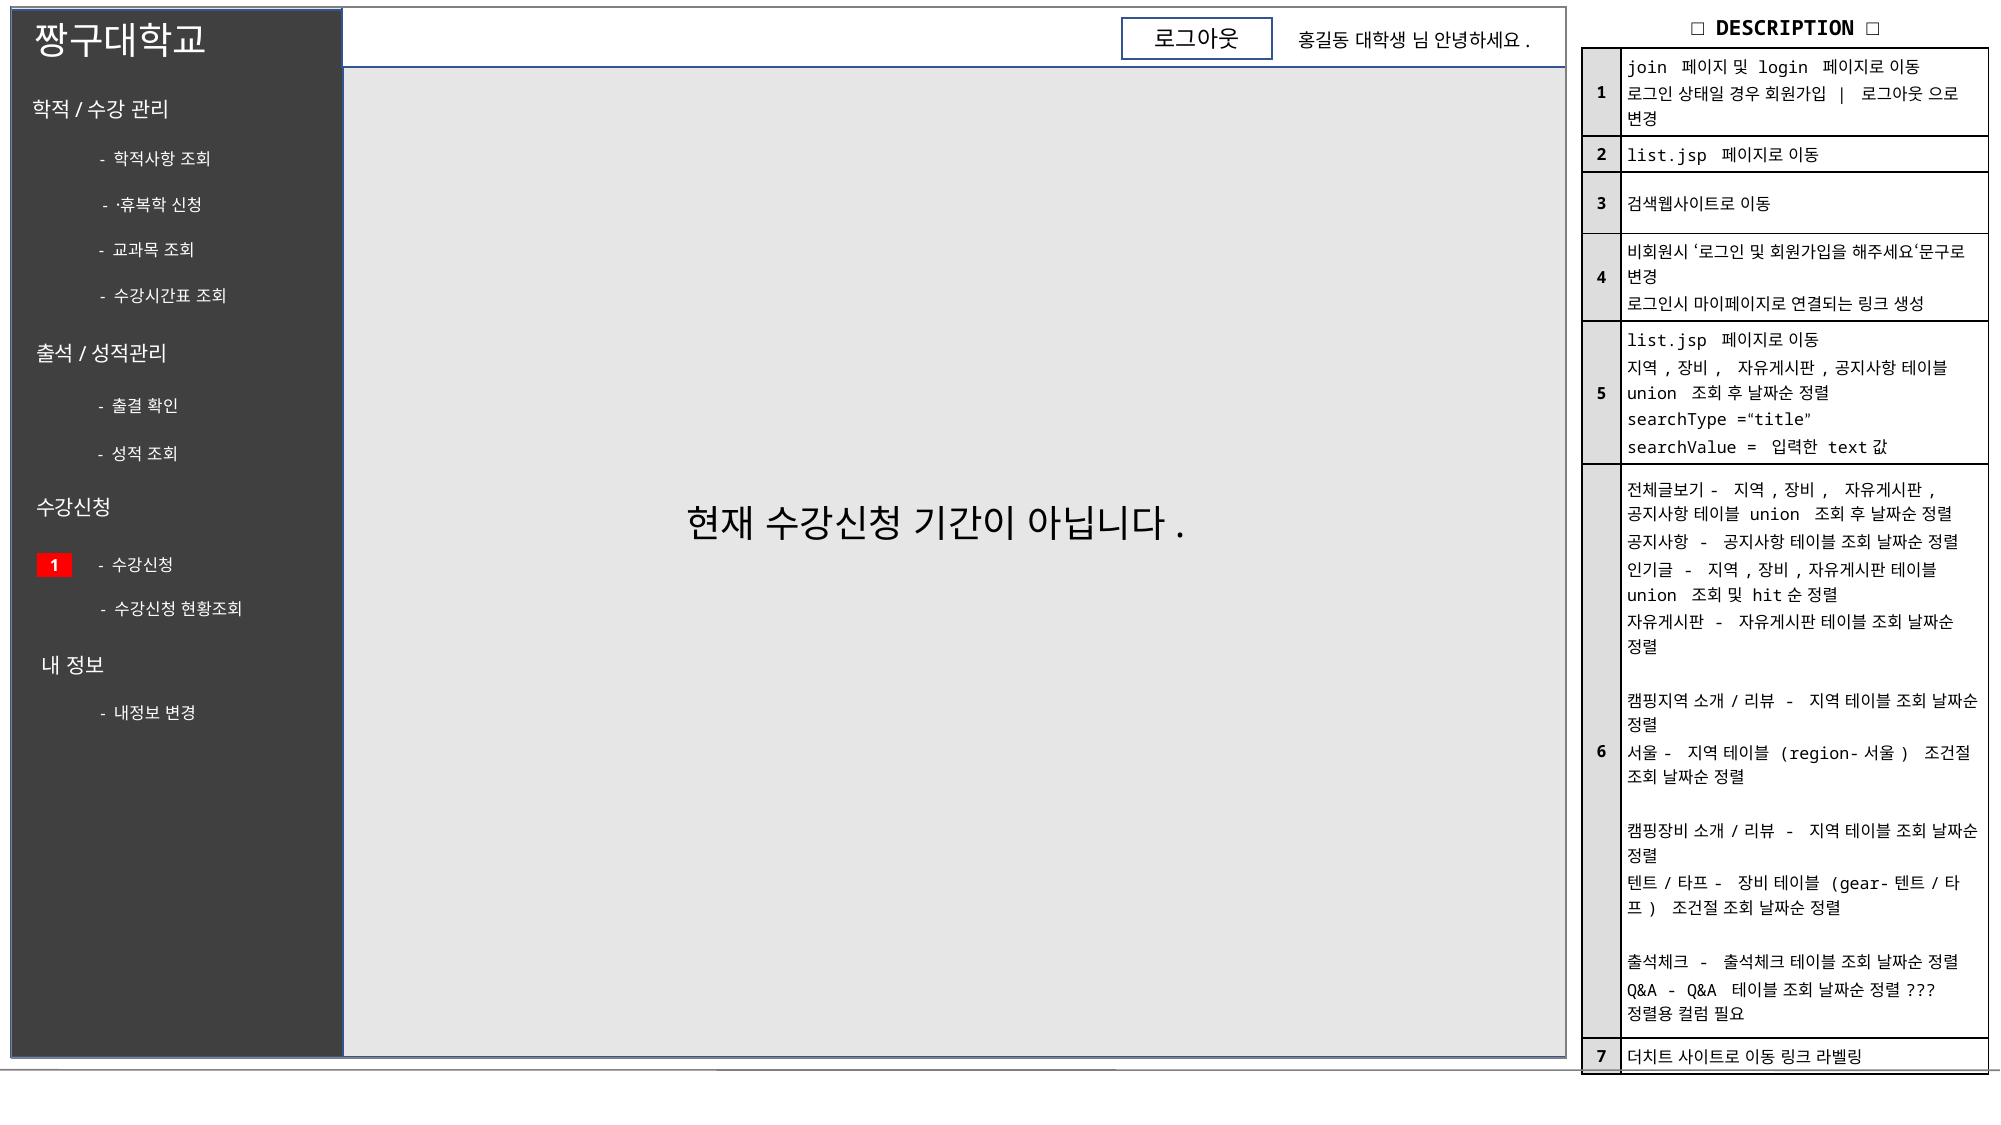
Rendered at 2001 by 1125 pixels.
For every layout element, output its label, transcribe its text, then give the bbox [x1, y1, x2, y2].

text_box - 학적사항 조회 [85, 141, 227, 177]
text_box - 교과목 조회 [84, 232, 210, 268]
text_box 내 정보 [26, 644, 479, 685]
text_box - 수강신청 현황조회 [85, 591, 258, 627]
table_cell 5 [1583, 322, 1620, 463]
text_box 1 [36, 553, 73, 577]
table_cell list.jsp 페이지로 이동 [1622, 137, 1988, 171]
table_cell 1 [1583, 49, 1620, 135]
table_cell 더치트 사이트로 이동 링크 라벨링 [1622, 1039, 1988, 1070]
text_box - 수강신청 [83, 546, 194, 582]
table_cell 3 [1583, 173, 1620, 233]
table_cell list.jsp 페이지로 이동 지역,장비, 자유게시판,공지사항 테이블 union 조회 후 날짜순 정렬 searchType =“title” searchValue = 입력한 text값 [1622, 322, 1988, 463]
text_box 학적/수강 관리 [17, 89, 470, 130]
text_box 짱구대학교 [20, 9, 223, 70]
text_box 로그아웃 [1121, 17, 1273, 60]
table_cell join 페이지 및 login 페이지로 이동 로그인 상태일 경우 회원가입 | 로그아웃 으로 변경 [1622, 49, 1988, 135]
text_box - 내정보 변경 [85, 695, 212, 730]
text_box - 성적 조회 [83, 436, 194, 472]
text_box 현재 수강신청 기간이 아닙니다. [671, 492, 1201, 553]
text_box 수강신청 [21, 487, 474, 528]
text_box [11, 6, 1566, 1058]
text_box 홍길동 대학생 님 안녕하세요. [1283, 21, 1546, 59]
table_header □ DESCRIPTION □ [1582, 7, 1989, 47]
table_cell 전체글보기- 지역,장비, 자유게시판,공지사항 테이블 union 조회 후 날짜순 정렬 공지사항 - 공지사항 테이블 조회 날짜순 정렬 인기글 - 지역,장비,자유게시판 테이블 union 조회 및 hit순 정렬 자유게시판 - 자유게시판 테이블 조회 날짜순 정렬 캠핑지역 소개/리뷰 - 지역 테이블 조회 날짜순 정렬 서울- 지역 테이블 (region-서울) 조건절 조회 날짜순 정렬 캠핑장비 소개/리뷰 - 지역 테이블 조회 날짜순 정렬 텐트/타프- 장비 테이블 (gear-텐트/타프) 조건절 조회 날짜순 정렬 출석체크 - 출석체크 테이블 조회 날짜순 정렬 Q&A - Q&A 테이블 조회 날짜순 정렬??? 정렬용 컬럼 필요 [1622, 465, 1988, 1037]
text_box 출석/성적관리 [21, 333, 474, 373]
table_cell 검색웹사이트로 이동 [1622, 173, 1988, 233]
table_cell 비회원시 ‘로그인 및 회원가입을 해주세요‘문구로 변경 로그인시 마이페이지로 연결되는 링크 생성 [1622, 234, 1988, 320]
text_box - 출결 확인 [83, 387, 194, 423]
table_cell 2 [1583, 137, 1620, 171]
text_box - 수강시간표 조회 [85, 278, 243, 313]
table_cell 7 [1583, 1039, 1620, 1070]
table_cell 4 [1583, 234, 1620, 320]
table_cell 6 [1583, 465, 1620, 1037]
text_box - 휴〮복학 신청 [87, 187, 218, 222]
